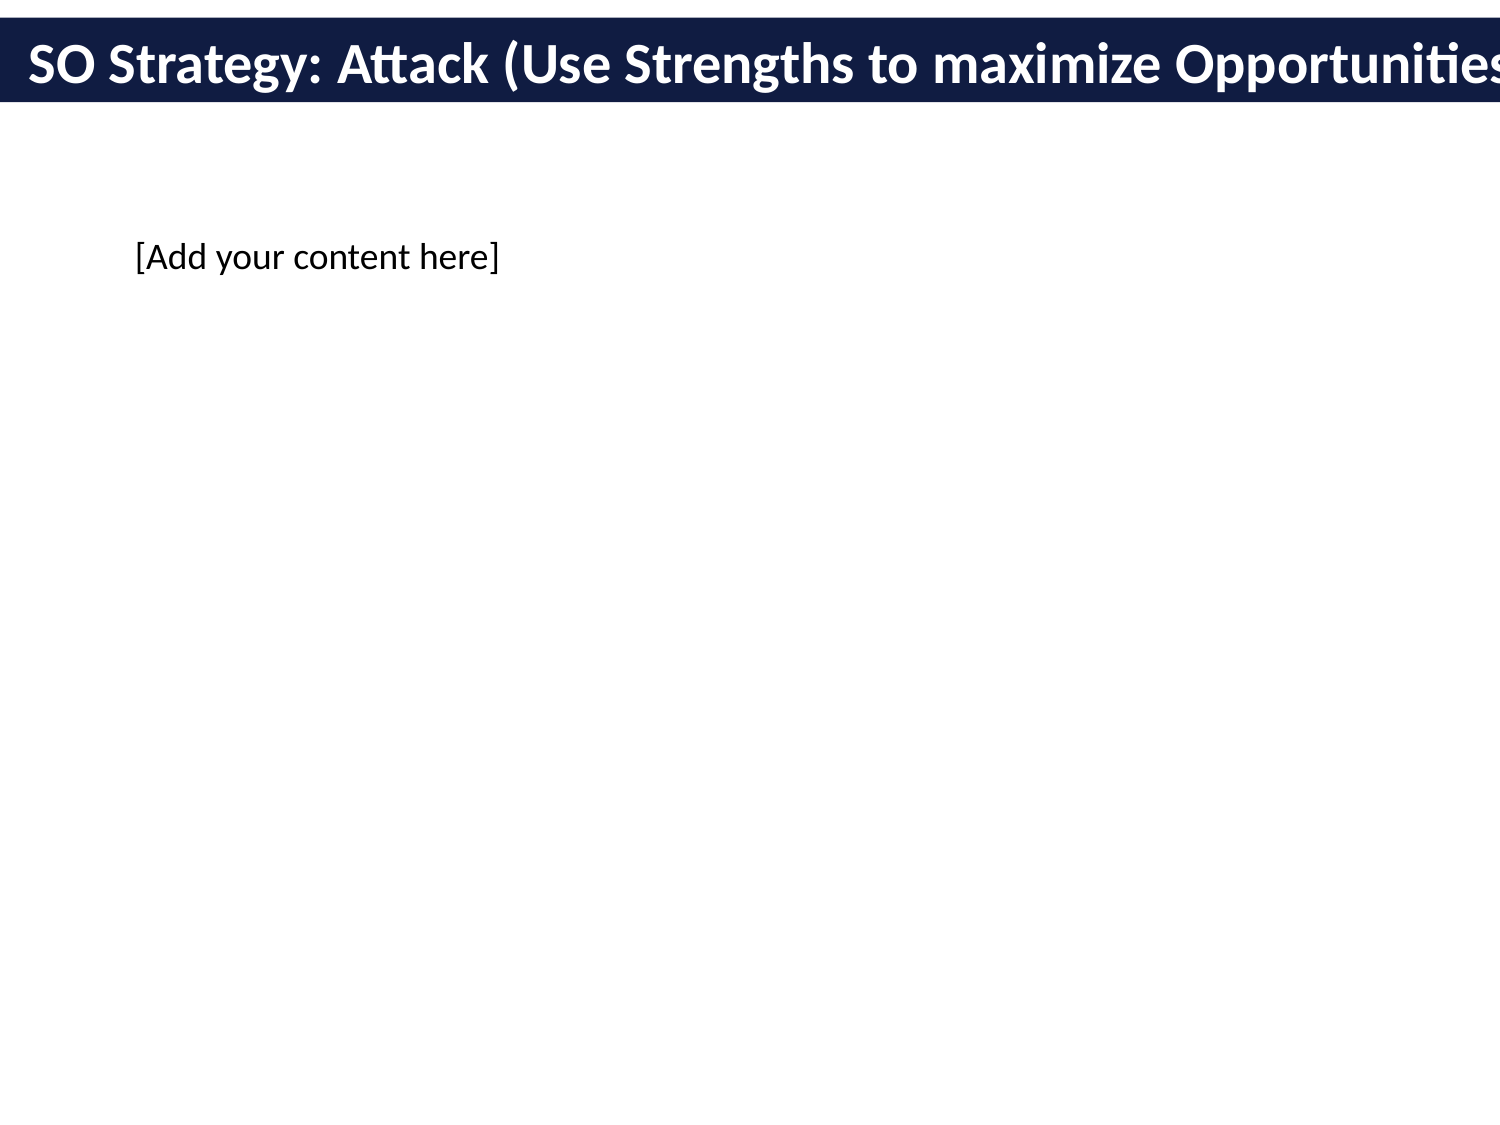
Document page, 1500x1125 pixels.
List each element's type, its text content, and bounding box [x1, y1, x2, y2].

text_box [Add your content here] [119, 224, 1380, 285]
text_box SO Strategy: Attack (Use Strengths to maximize Opportunities) [0, 17, 1500, 103]
